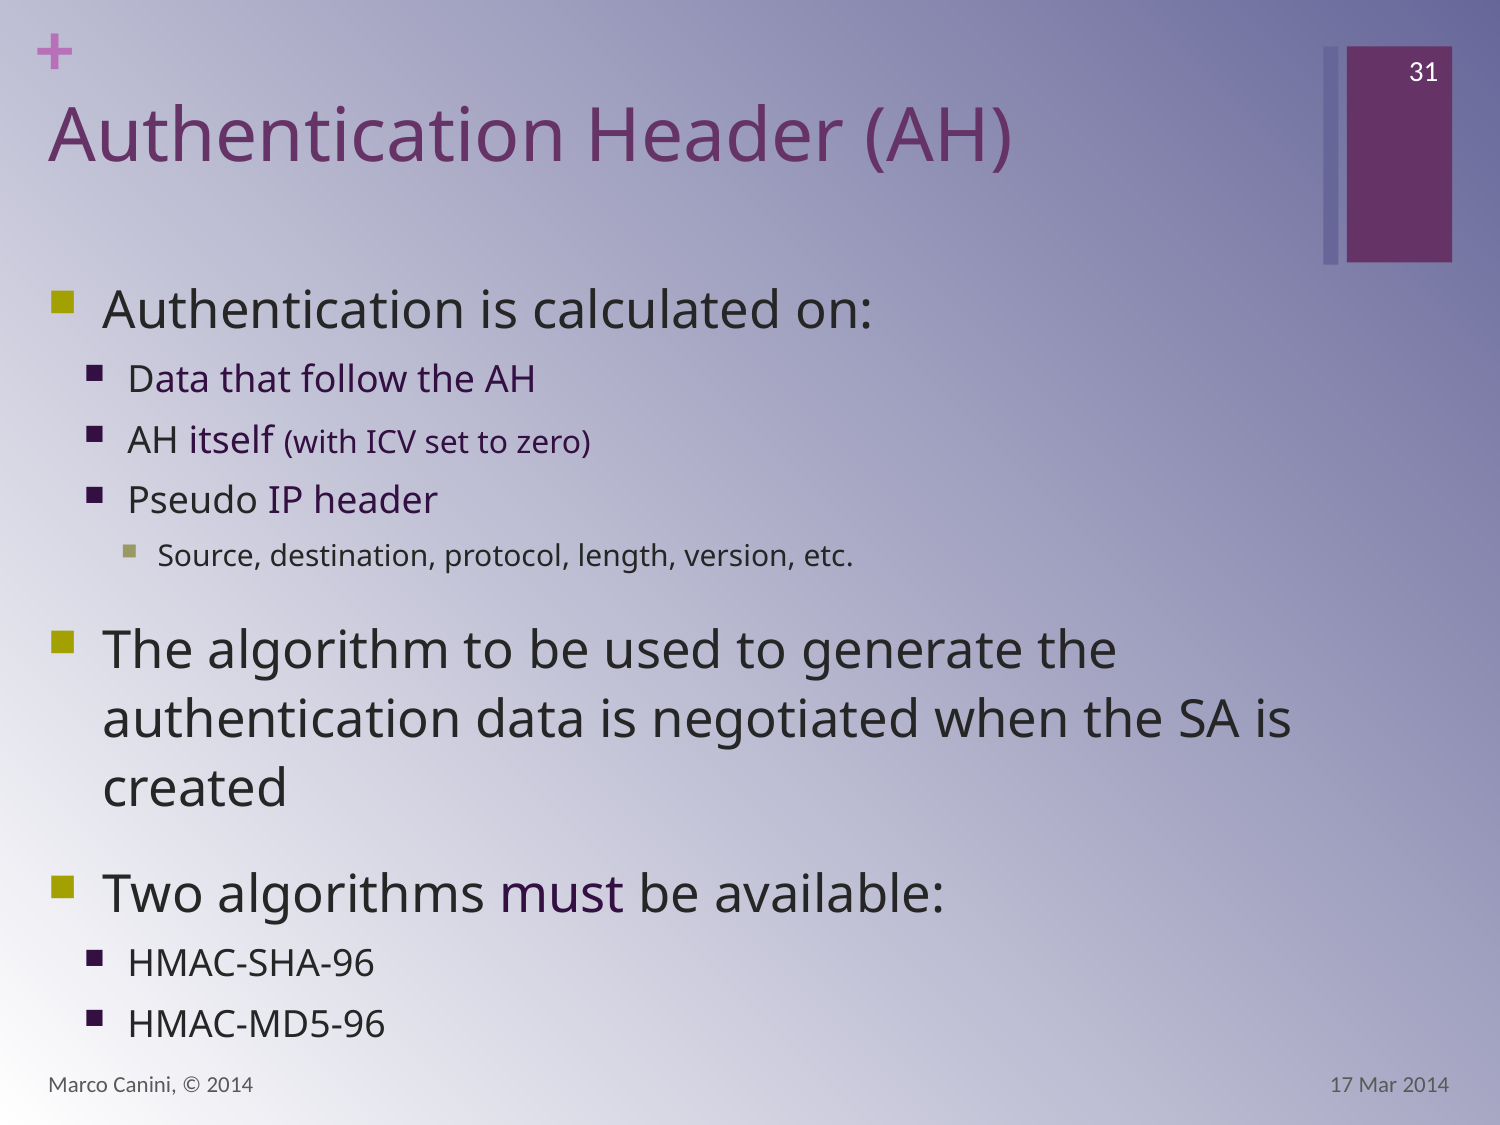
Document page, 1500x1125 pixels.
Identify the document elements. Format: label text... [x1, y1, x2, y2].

title Authentication Header (AH) [33, 79, 1322, 262]
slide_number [1114, 1053, 1465, 1114]
list Authentication is calculated on: Data that follow the AH AH itself (with ICV set to zero) Pseudo IP header Source, destination, protocol, length, version, etc. The algorithm to be used to generate the authentication data is negotiated when the SA is created Two algorithms must be available: HMAC-SHA-96 HMAC-MD5-96 [33, 262, 1465, 1054]
footer Marco Canini, © 2014 [33, 1054, 1038, 1114]
slide_number 31 [1362, 39, 1454, 100]
